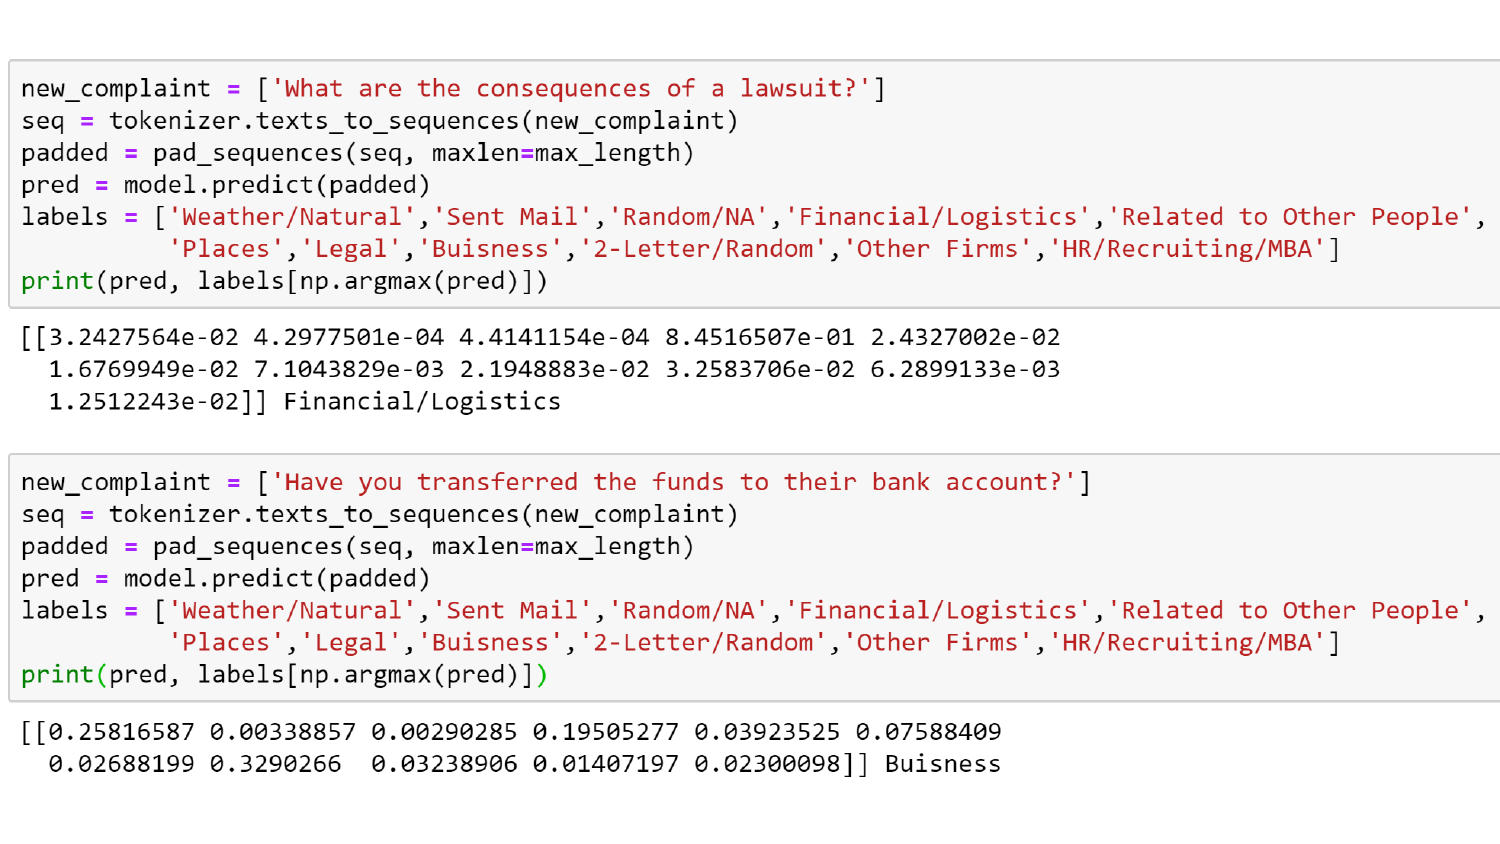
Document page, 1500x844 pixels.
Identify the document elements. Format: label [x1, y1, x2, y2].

picture [0, 54, 1500, 789]
